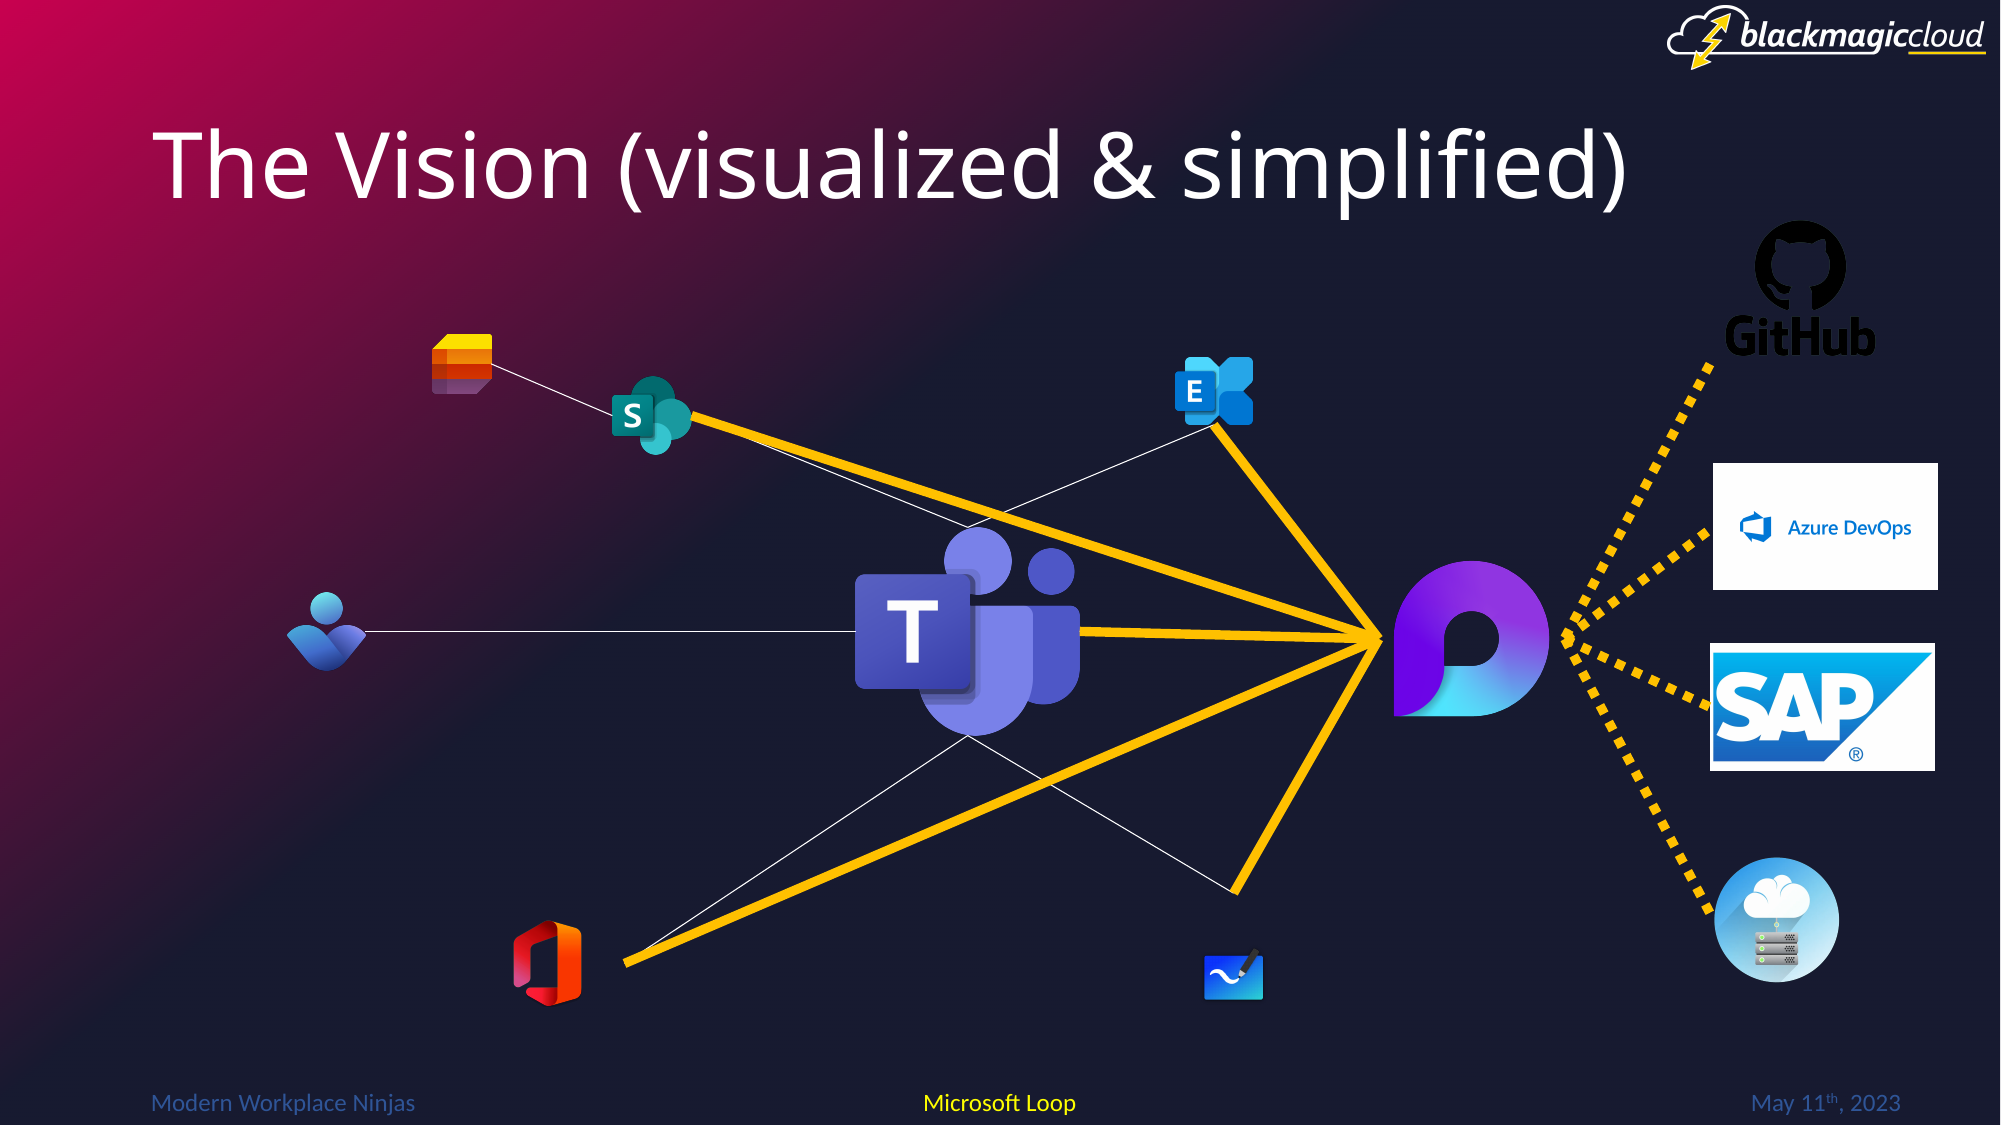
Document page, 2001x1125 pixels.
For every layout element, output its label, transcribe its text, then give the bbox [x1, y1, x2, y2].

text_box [624, 638, 1379, 964]
title The Vision (visualized & simplified) [137, 59, 1863, 278]
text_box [1079, 631, 1379, 639]
picture [0, 0, 2001, 1125]
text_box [691, 415, 1379, 639]
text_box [1564, 357, 1714, 638]
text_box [491, 363, 613, 416]
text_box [1564, 638, 1714, 921]
